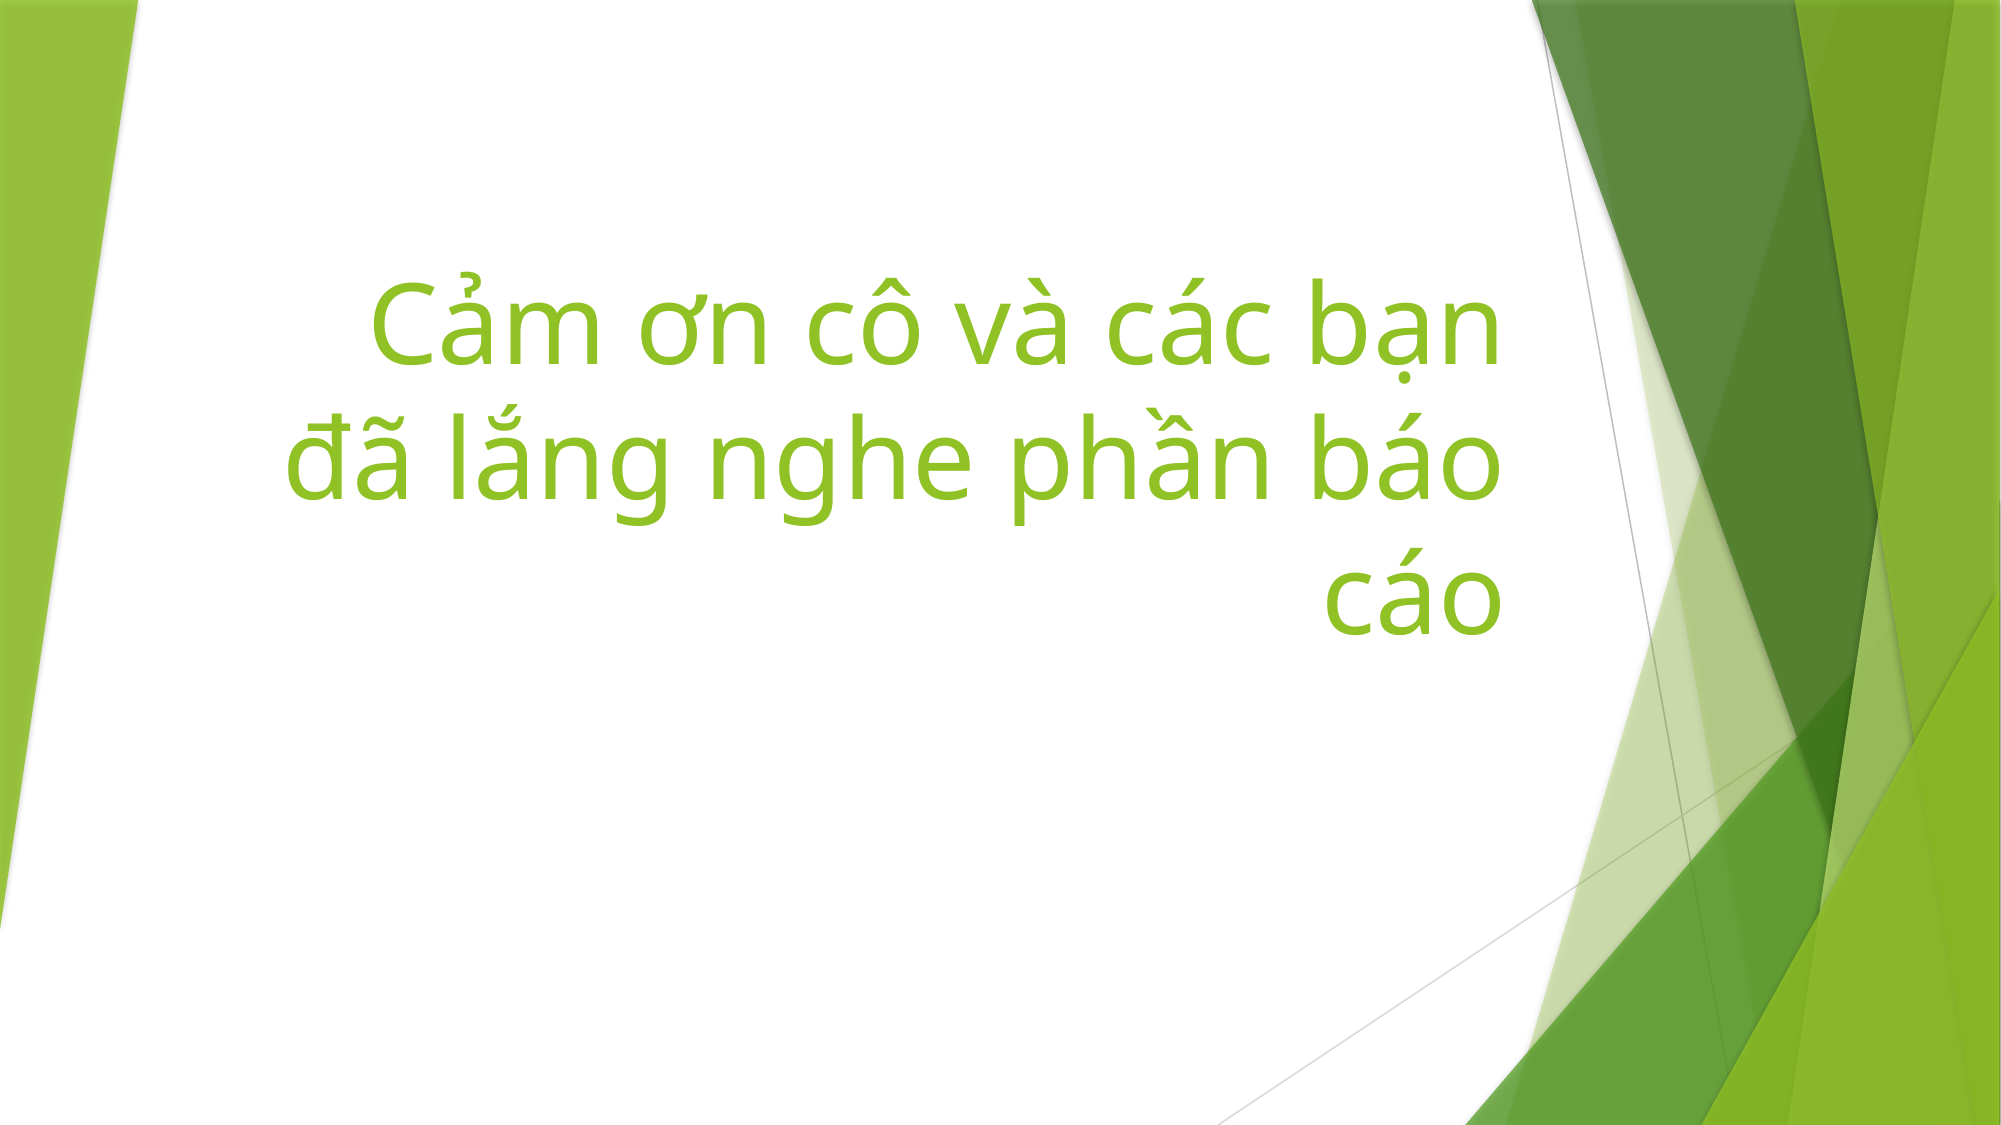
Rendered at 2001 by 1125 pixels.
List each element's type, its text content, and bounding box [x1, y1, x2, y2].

title Cảm ơn cô và các bạn đã lắng nghe phần báo cáo [247, 394, 1522, 665]
